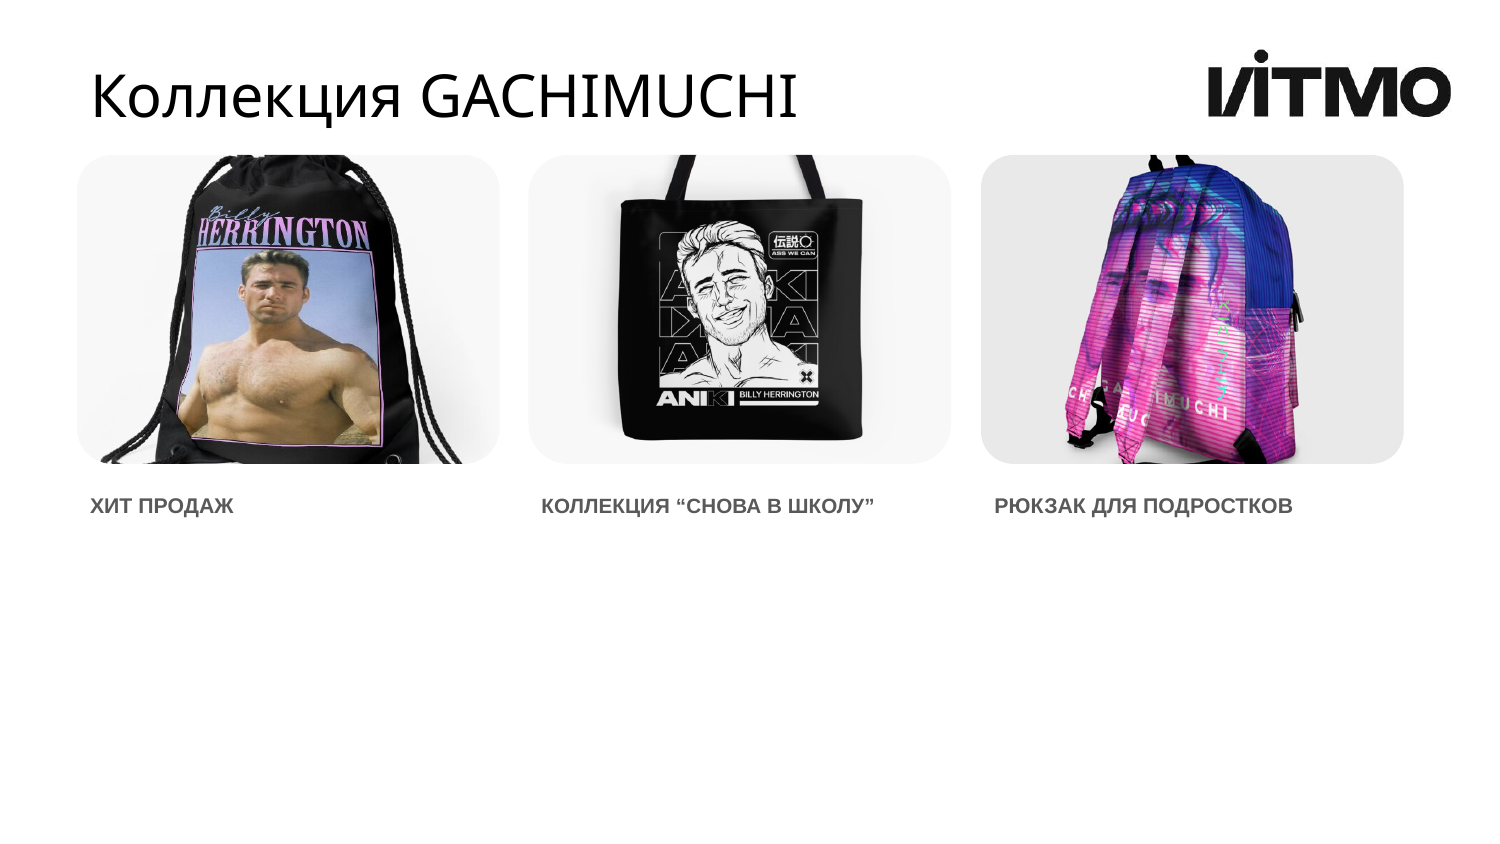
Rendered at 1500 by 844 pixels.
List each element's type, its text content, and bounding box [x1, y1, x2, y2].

title Коллекция GACHIMUCHI [75, 50, 1108, 137]
list РЮКЗАК ДЛЯ ПОДРОСТКОВ [979, 481, 1405, 526]
picture [0, 0, 1500, 844]
list ХИТ ПРОДАЖ [75, 481, 500, 526]
list КОЛЛЕКЦИЯ “СНОВА В ШКОЛУ” [526, 481, 952, 526]
